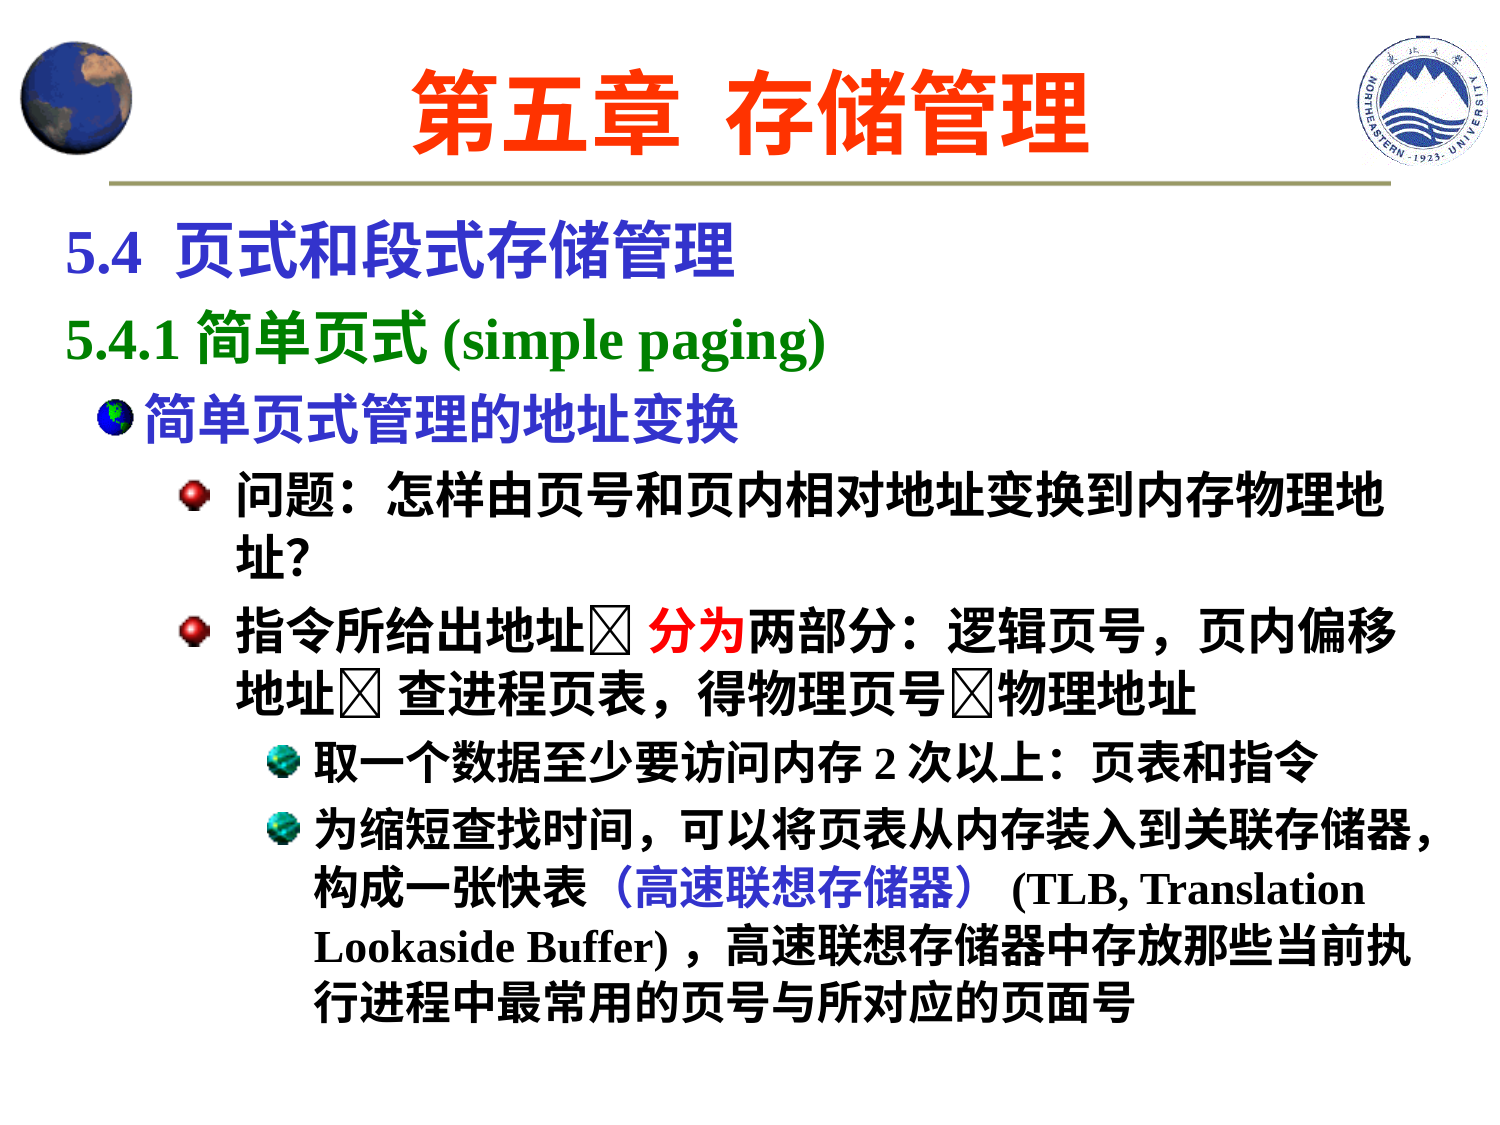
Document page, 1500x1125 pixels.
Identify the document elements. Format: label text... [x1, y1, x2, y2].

text_box 第五章 存储管理 [112, 42, 1388, 180]
picture [174, 611, 210, 647]
picture [267, 745, 300, 778]
picture [174, 475, 210, 511]
picture [267, 812, 300, 845]
picture [96, 398, 135, 437]
list 5.4 页式和段式存储管理 5.4.1简单页式(simple paging) 简单页式管理的地址变换 问题：怎样由页号和页内相对地址变换到内存物理地址？ 指令所给出地址 分为两部分：逻辑页号，页内偏移地址 查进程页表，得物理页号物理地址 取一个数据至少要访问内存2次以上：页表和指令 为缩短查找时间，可以将页表从内存装入到关联存储器，构成一张快表（高速联想存储器）(TLB, Translation Lookaside Buffer)，高速联想存储器中存放那些当前执行进程中最常用的页号与所对应的页面号 [50, 200, 1438, 1063]
picture [1352, 33, 1490, 171]
picture [109, 175, 1391, 191]
picture [0, 37, 138, 161]
